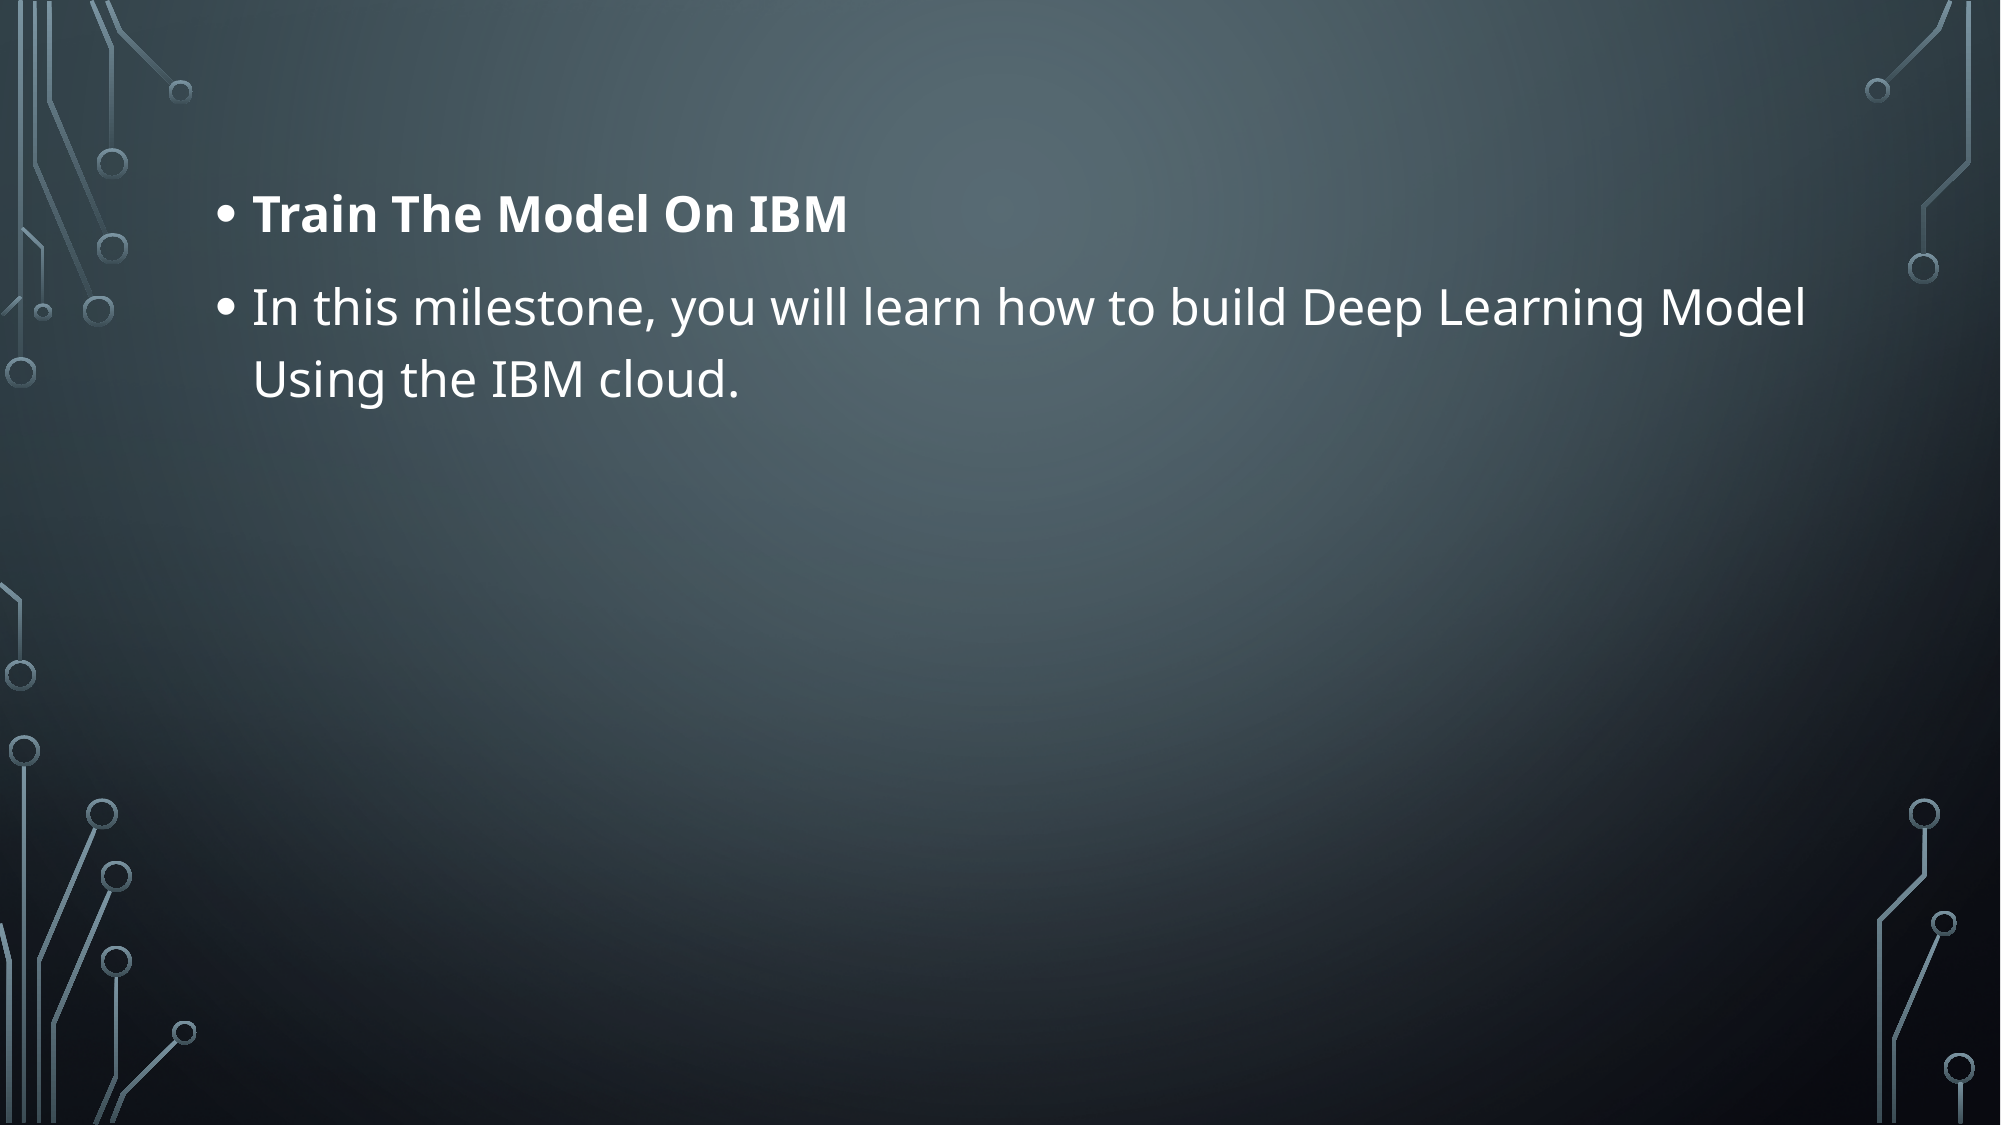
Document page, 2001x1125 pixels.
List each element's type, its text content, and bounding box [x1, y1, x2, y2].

list Train The Model On IBM In this milestone, you will learn how to build Deep Learning Model Using the IBM cloud. [200, 163, 1826, 1014]
